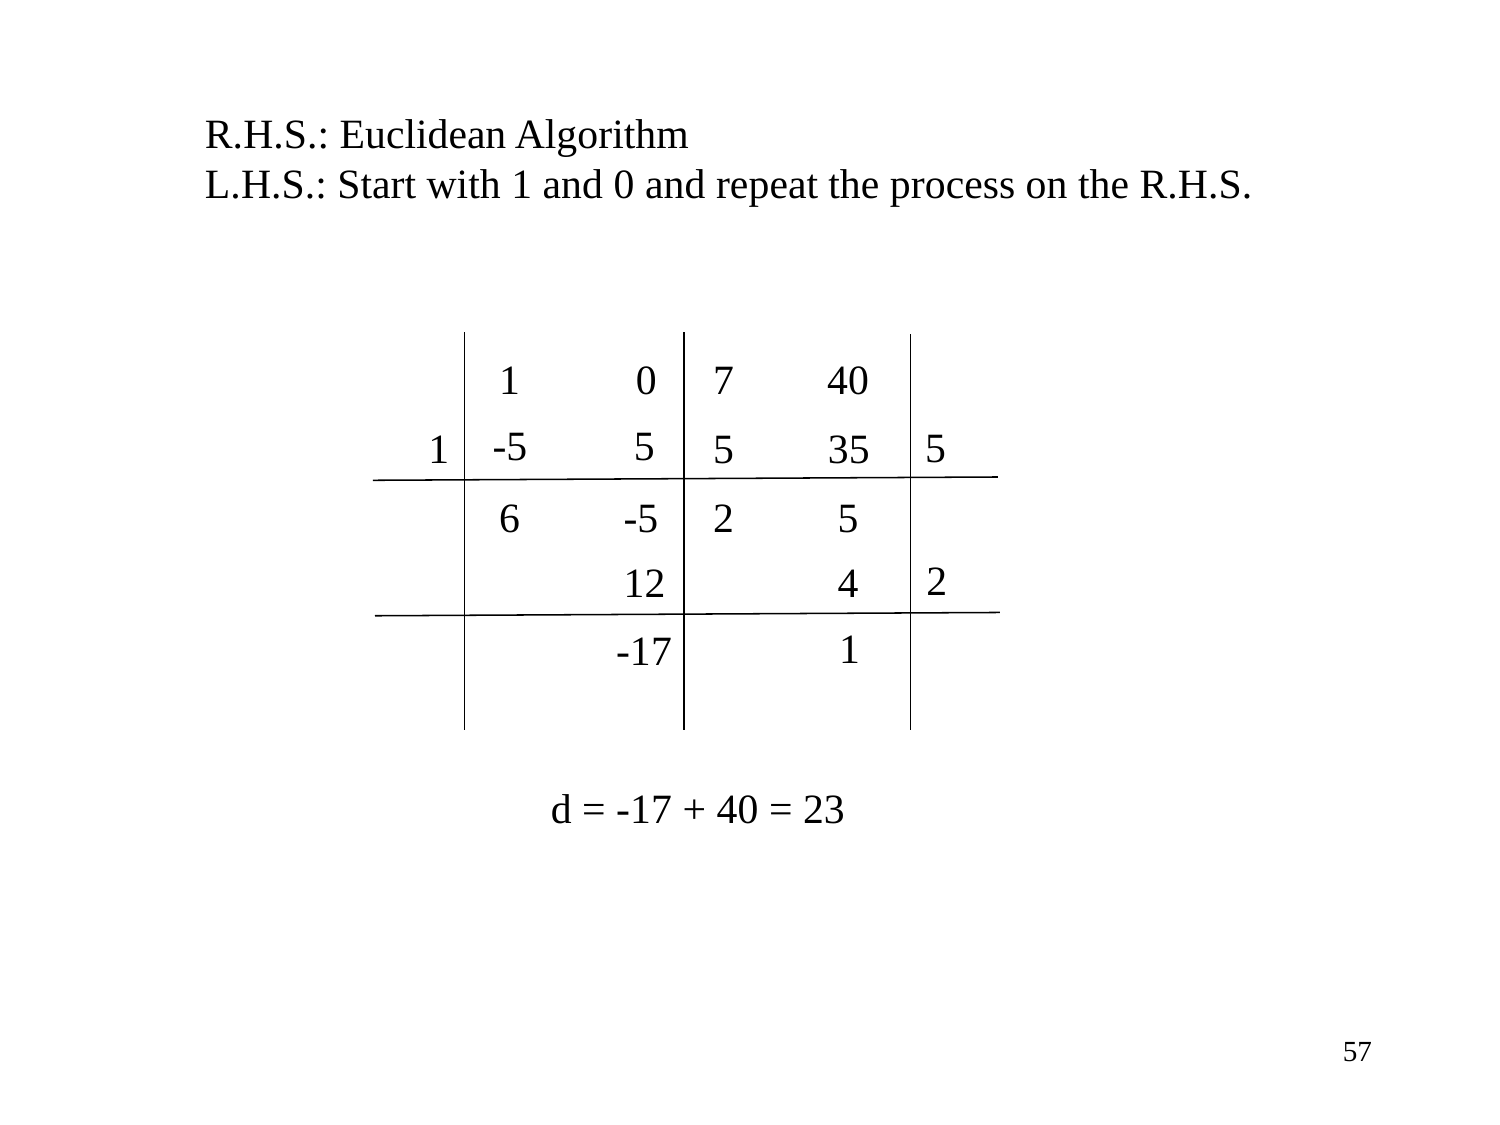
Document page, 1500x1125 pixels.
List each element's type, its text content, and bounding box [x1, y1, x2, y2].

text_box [374, 612, 1001, 616]
text_box -5 [608, 490, 674, 548]
text_box 5 [698, 414, 750, 475]
text_box 40 [812, 345, 885, 410]
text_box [470, 476, 679, 481]
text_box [688, 476, 905, 481]
text_box -5 [477, 411, 543, 475]
text_box 1 [824, 625, 876, 680]
text_box 7 [698, 345, 750, 410]
text_box 5 [822, 490, 874, 548]
text_box 2 [698, 490, 750, 548]
text_box 12 [608, 548, 679, 610]
text_box 35 [813, 414, 885, 475]
text_box 5 [915, 413, 962, 475]
text_box 1 [484, 345, 536, 410]
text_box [372, 476, 460, 481]
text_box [915, 476, 999, 481]
text_box 5 [618, 411, 670, 475]
text_box 4 [822, 548, 874, 610]
text_box d = -17 + 40 = 23 [536, 774, 861, 840]
text_box 2 [915, 546, 963, 610]
text_box 6 [484, 490, 536, 548]
text_box -17 [601, 625, 679, 682]
slide_number 57 [1074, 1024, 1388, 1101]
text_box R.H.S.: Euclidean Algorithm L.H.S.: Start with 1 and 0 and repeat the process on the R.H.S. [190, 99, 1269, 215]
text_box 1 [413, 414, 460, 475]
text_box 0 [621, 345, 672, 410]
